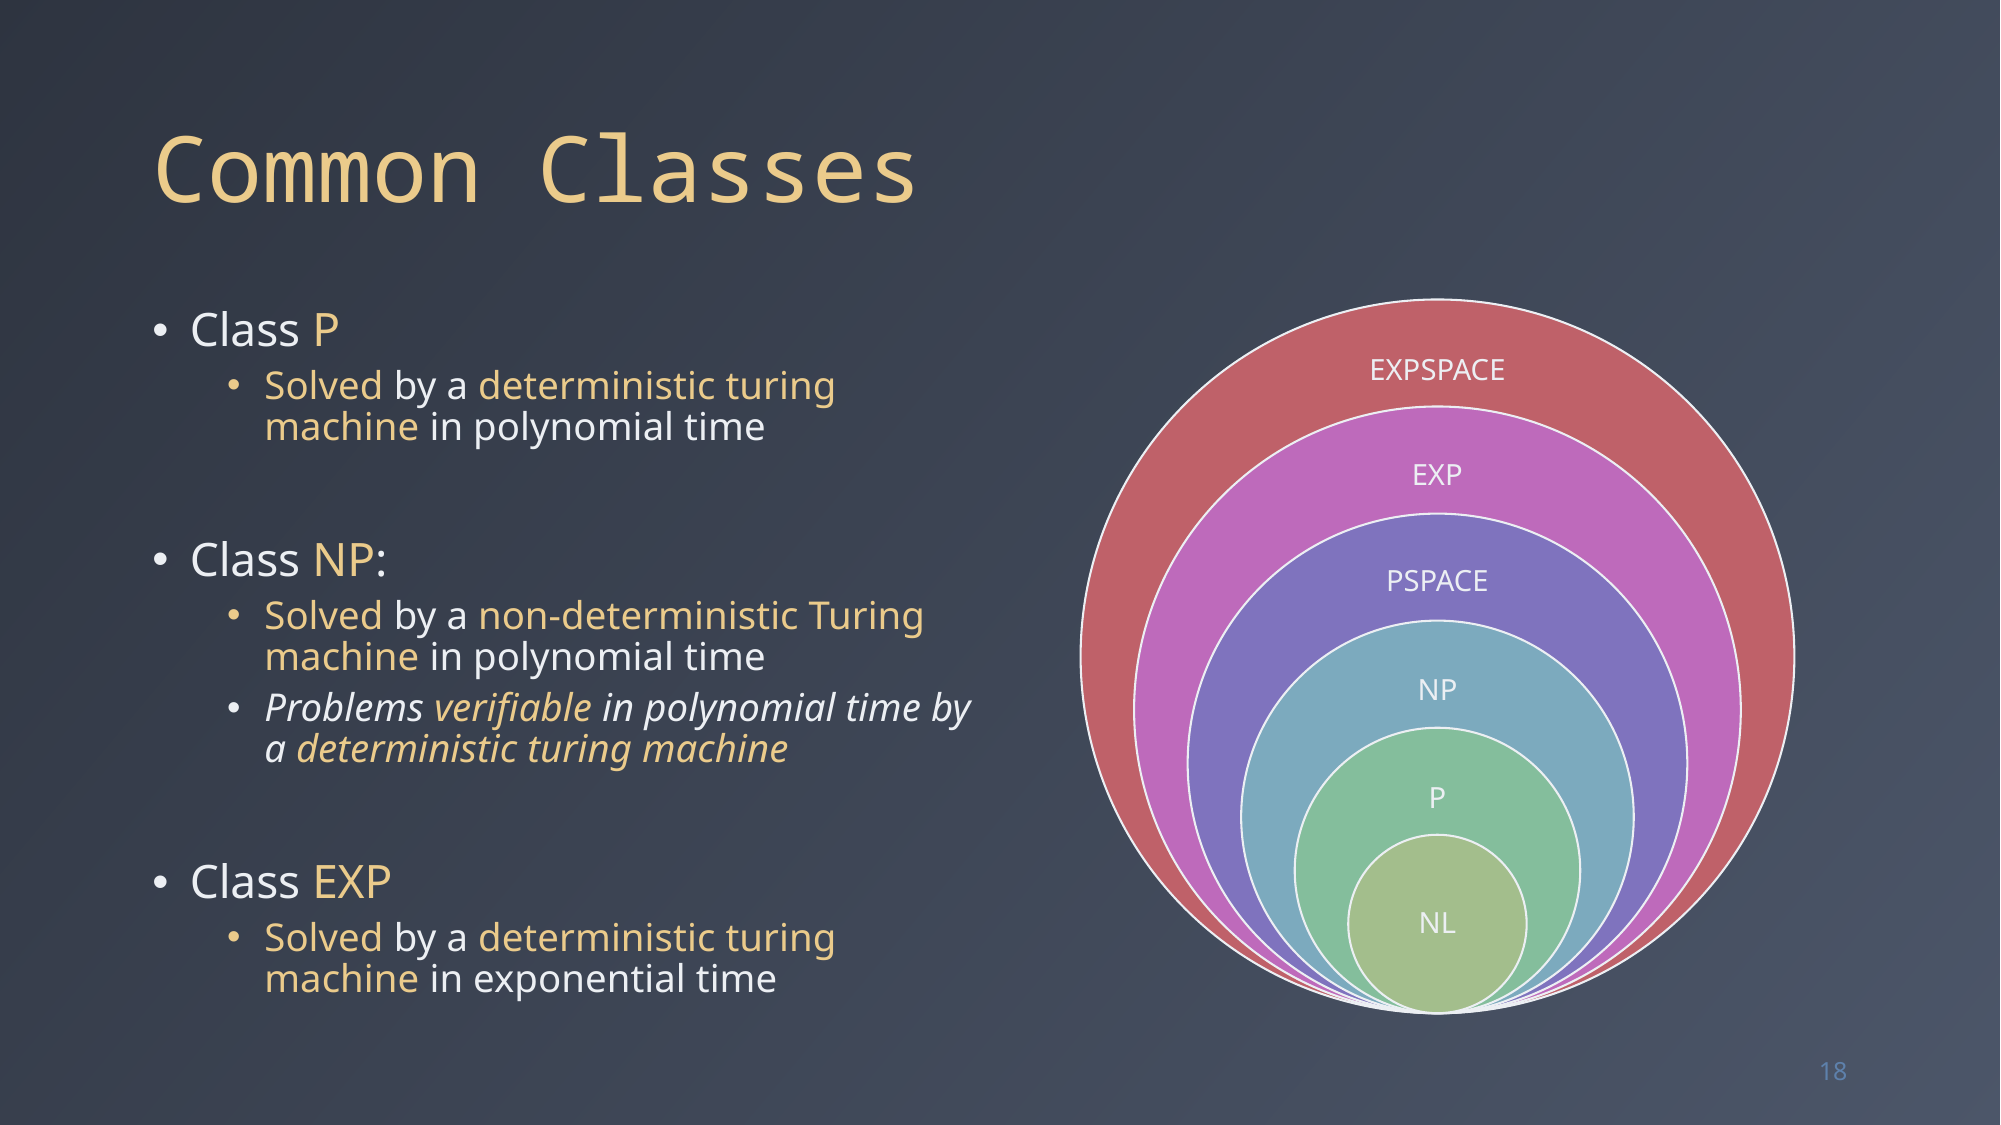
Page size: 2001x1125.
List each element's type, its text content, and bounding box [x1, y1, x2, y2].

slide_number 18 [1738, 1042, 1863, 1103]
title Common Classes [137, 26, 1863, 230]
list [1012, 299, 1863, 1014]
list Class P Solved by a deterministic turing machine in polynomial time Class NP: Solved by a non-deterministic Turing machine in polynomial time Problems verifiable in polynomial time by a deterministic turing machine Class EXP Solved by a deterministic turing machine in exponential time [137, 299, 988, 1014]
